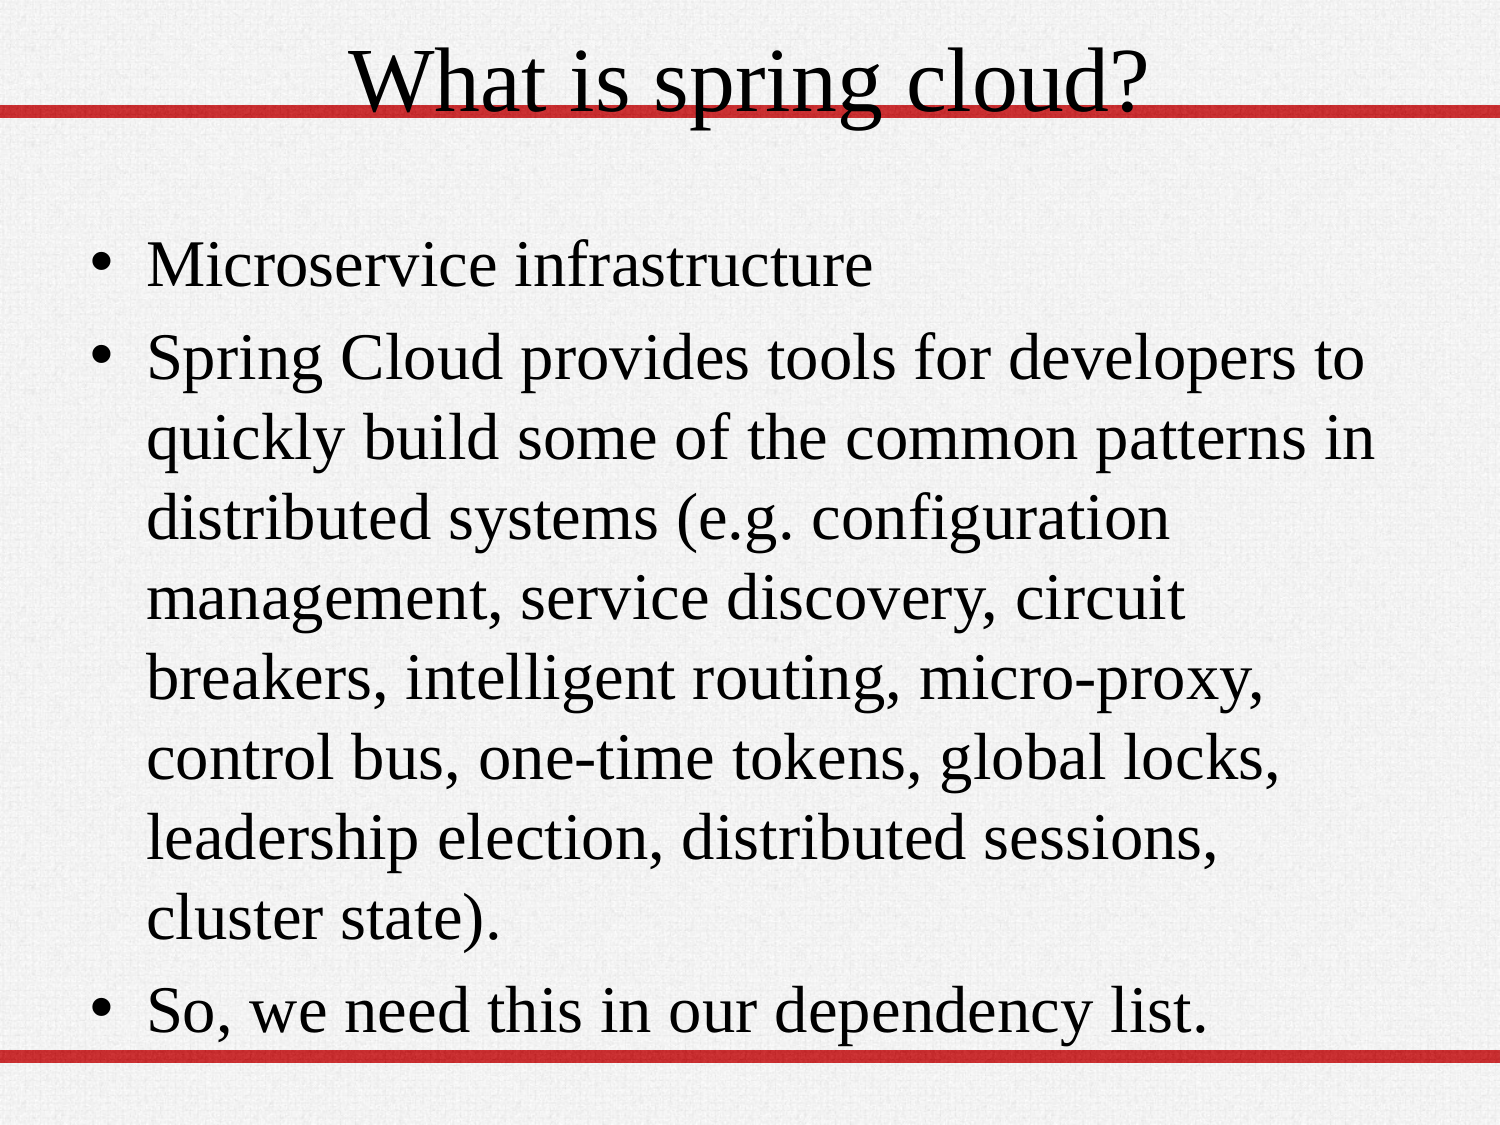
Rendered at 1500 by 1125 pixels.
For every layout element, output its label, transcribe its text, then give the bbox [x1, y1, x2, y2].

picture [0, 0, 1500, 1125]
slide_number 26 [1074, 1042, 1425, 1103]
title What is spring cloud? [75, 12, 1425, 200]
list Microservice infrastructure Spring Cloud provides tools for developers to quickly build some of the common patterns in distributed systems (e.g. configuration management, service discovery, circuit breakers, intelligent routing, micro-proxy, control bus, one-time tokens, global locks, leadership election, distributed sessions, cluster state). So, we need this in our dependency list. [75, 212, 1425, 955]
